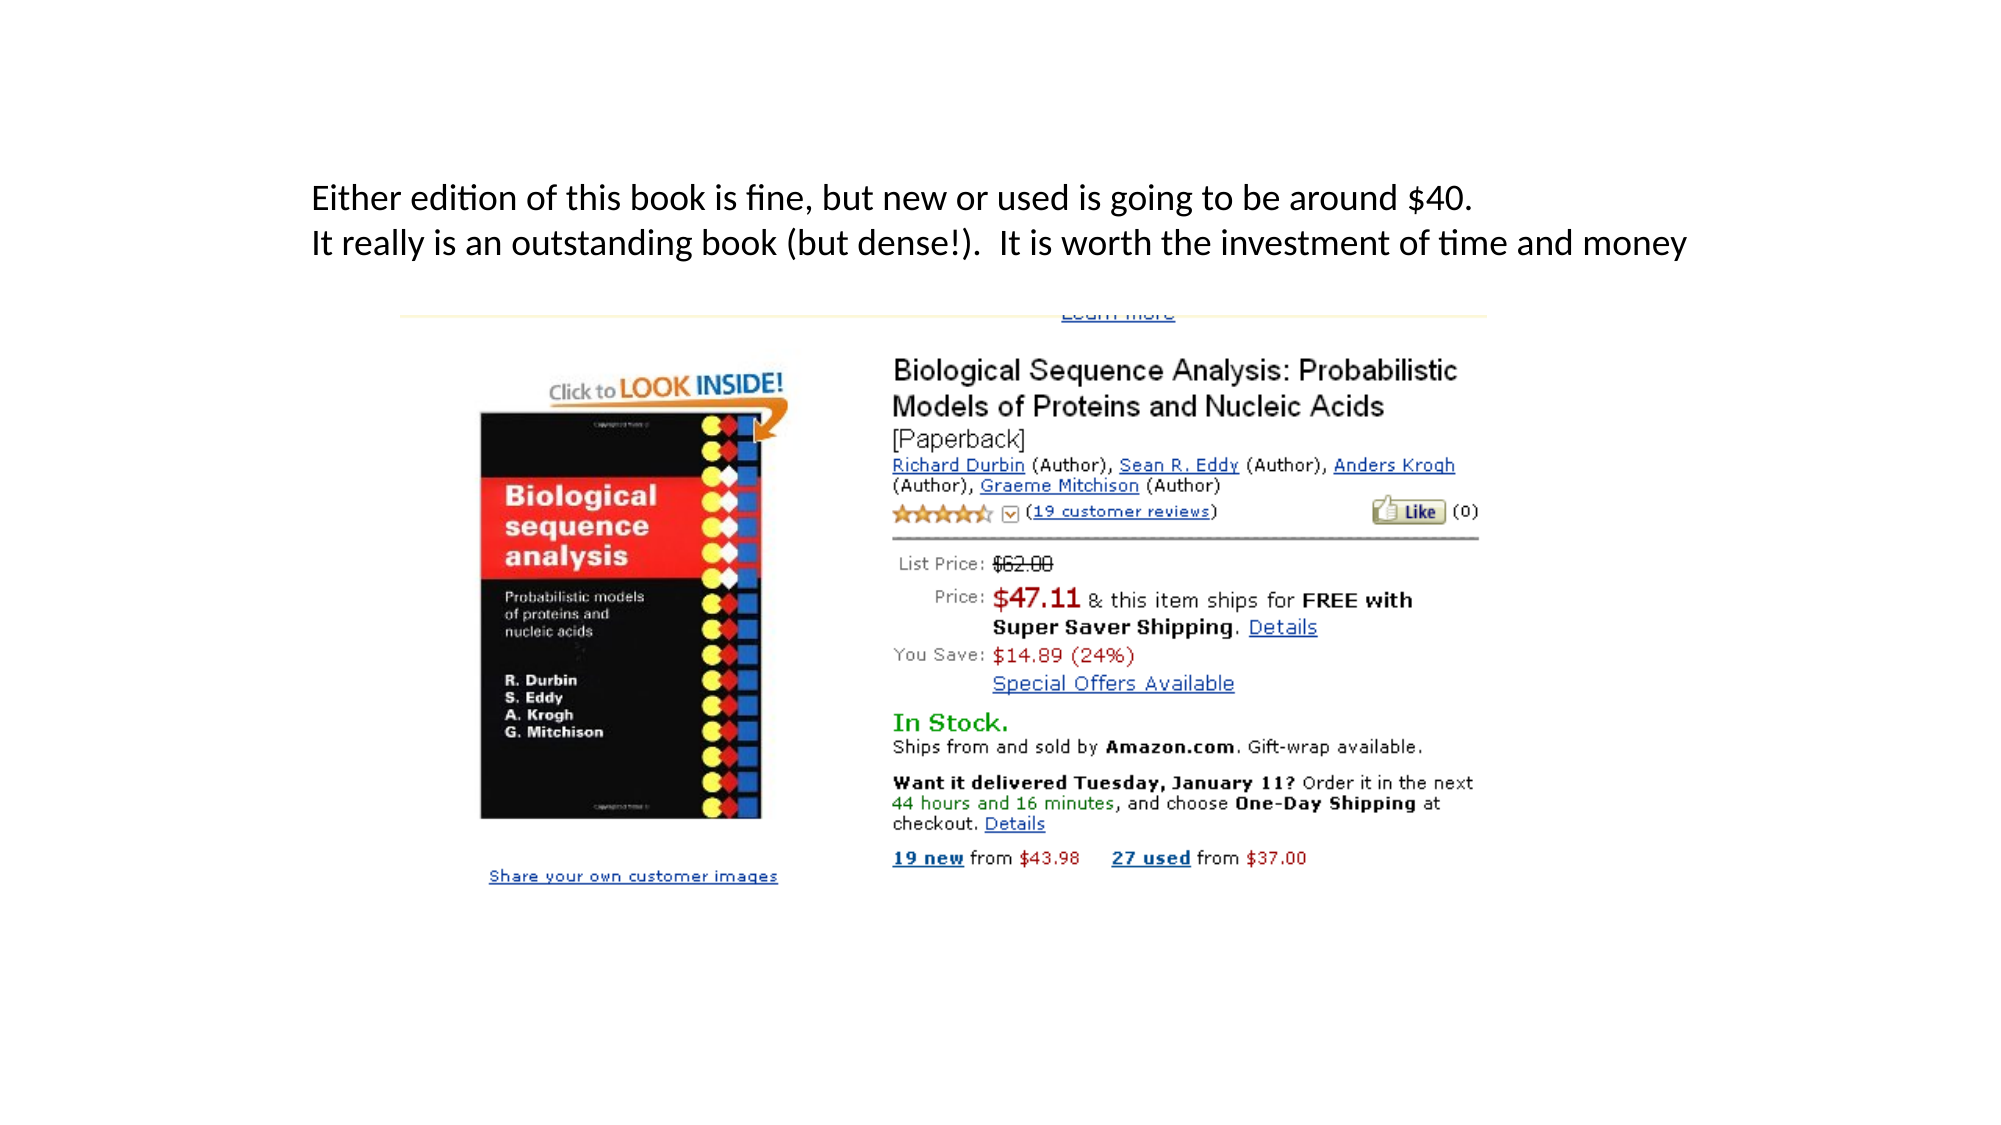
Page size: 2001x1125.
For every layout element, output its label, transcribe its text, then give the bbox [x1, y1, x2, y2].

picture [400, 315, 1487, 888]
text_box Either edition of this book is fine, but new or used is going to be around $40. It really is an outstanding book (but dense!). It is worth the investment of time and money [296, 165, 1705, 271]
